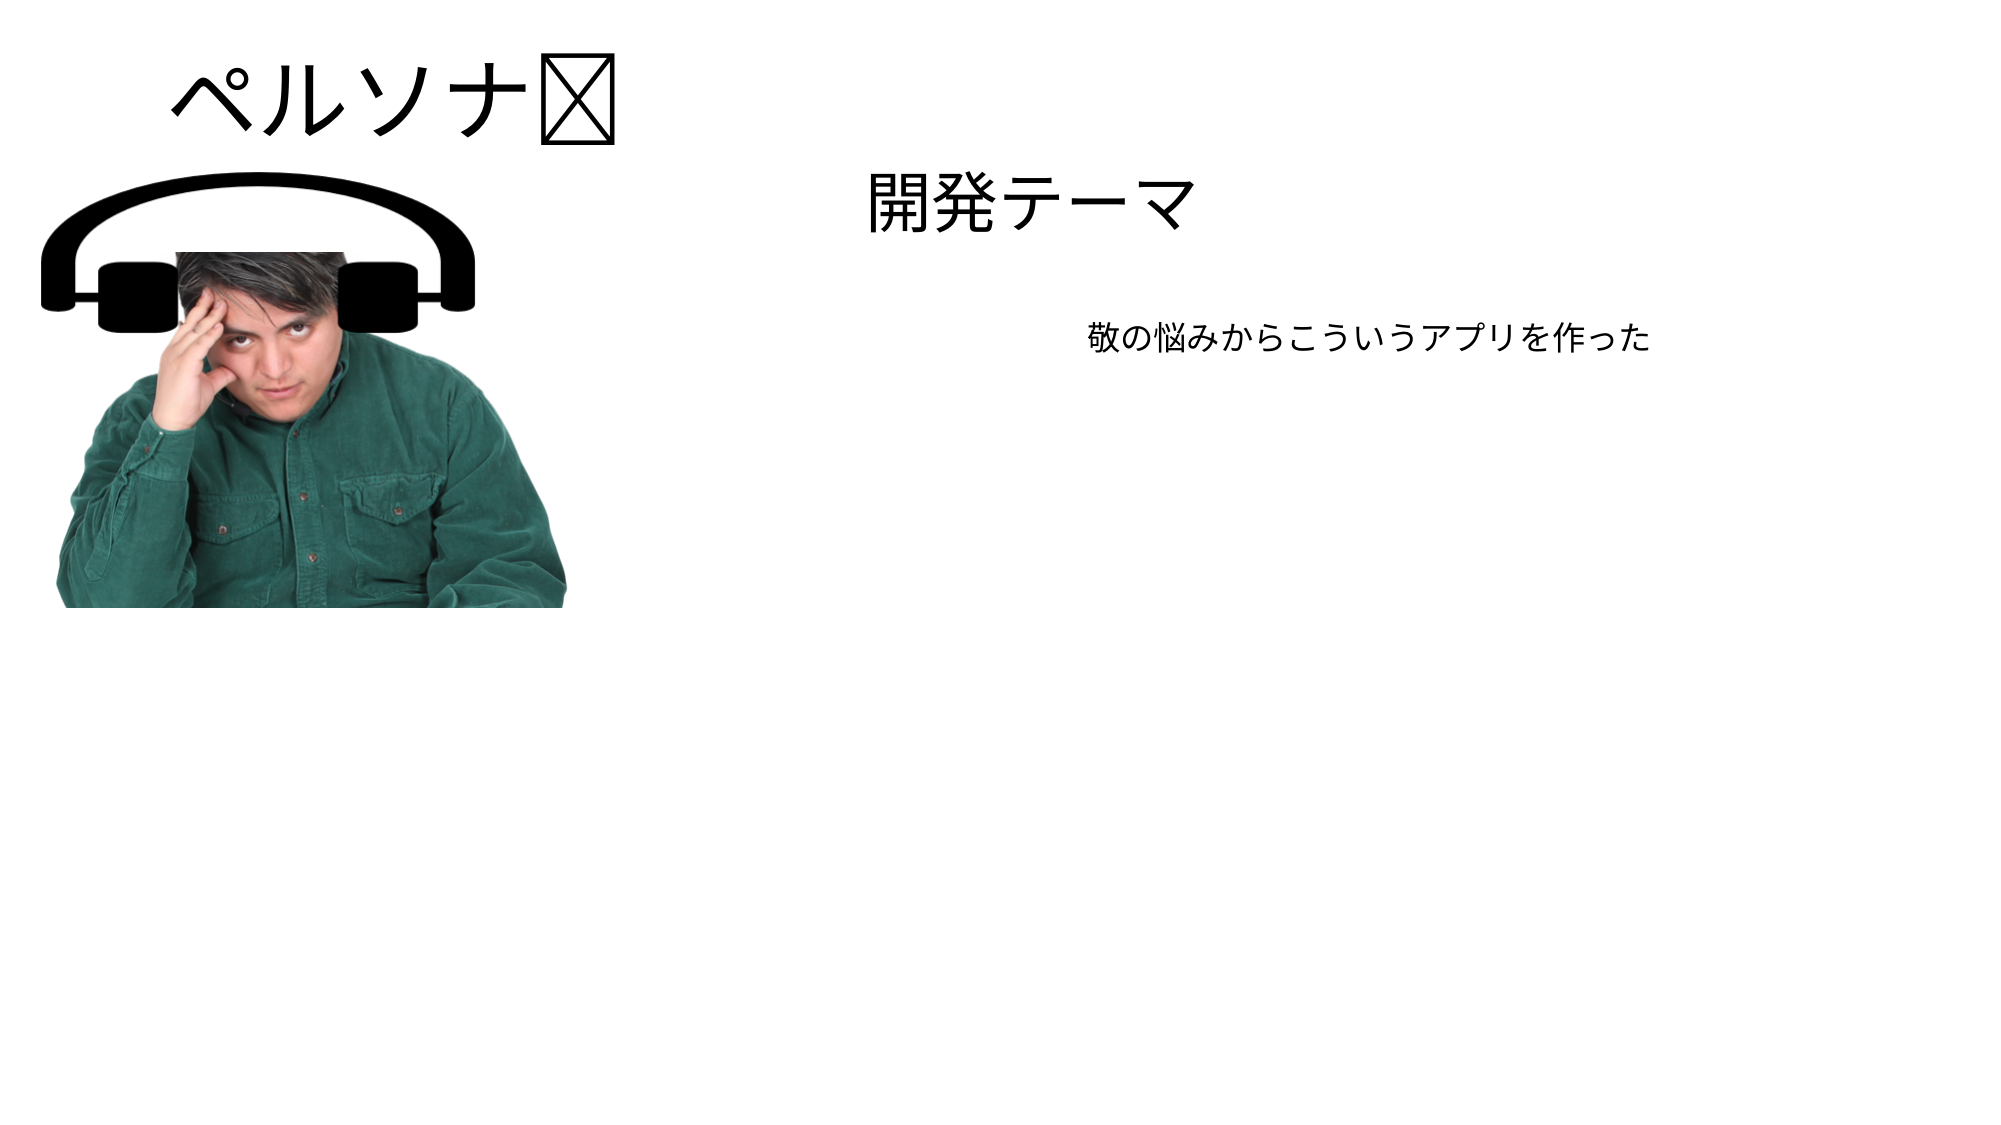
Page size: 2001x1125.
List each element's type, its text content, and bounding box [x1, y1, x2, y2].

list 開発テーマ [850, 161, 1863, 962]
picture [0, 139, 568, 609]
list 敬の悩みからこういうアプリを作った [1072, 314, 1718, 940]
title ペルソナ🍙 [151, 48, 797, 162]
